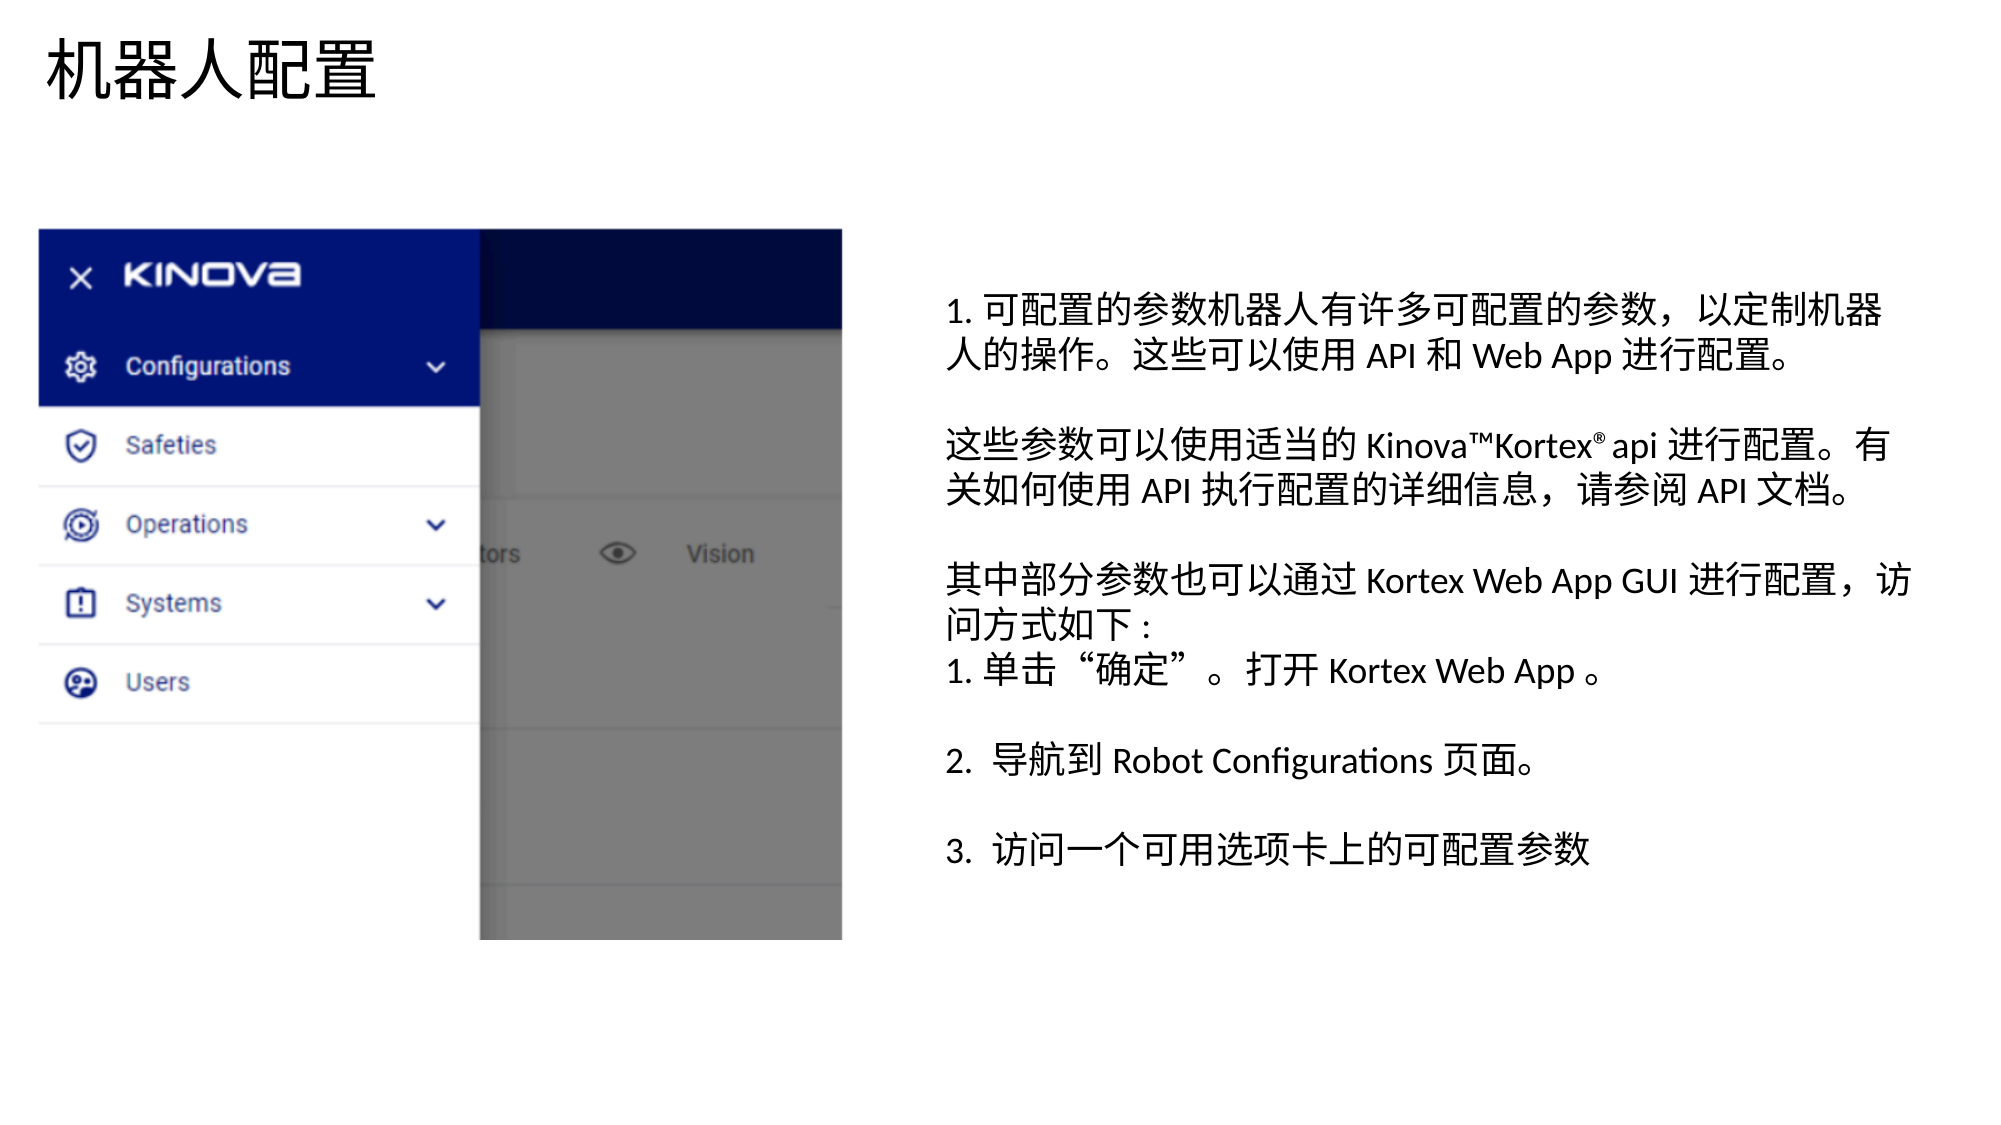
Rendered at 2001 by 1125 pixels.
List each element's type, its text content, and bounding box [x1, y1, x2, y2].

text_box 1.可配置的参数机器人有许多可配置的参数，以定制机器人的操作。这些可以使用API和Web App进行配置。 这些参数可以使用适当的Kinova™Kortex®api进行配置。有关如何使用API执行配置的详细信息，请参阅API文档。 其中部分参数也可以通过Kortex Web App GUI进行配置，访问方式如下: 1.单击“确定”。打开Kortex Web App。 2. 导航到Robot Configurations页面。 3. 访问一个可用选项卡上的可配置参数 [930, 278, 1931, 878]
picture [30, 222, 851, 940]
text_box 机器人配置 [30, 20, 887, 126]
